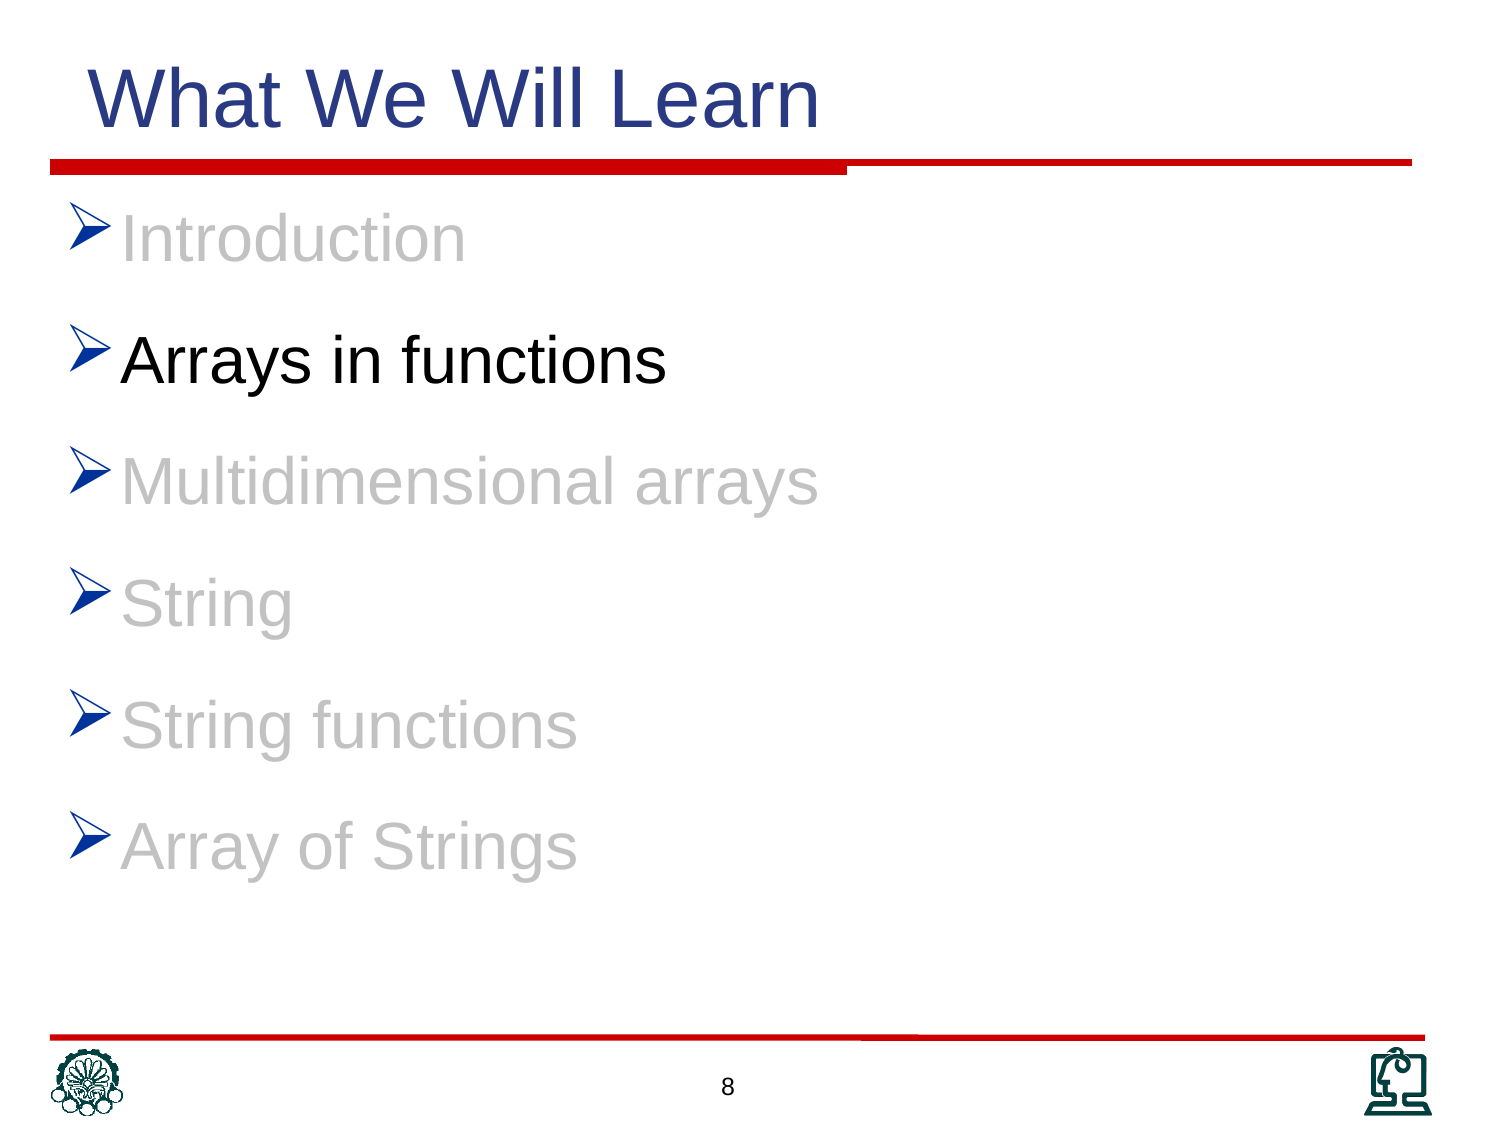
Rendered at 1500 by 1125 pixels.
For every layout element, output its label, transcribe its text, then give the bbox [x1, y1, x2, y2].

text_box What We Will Learn [73, 26, 1374, 152]
text_box 8 [650, 1062, 750, 1103]
picture [1362, 1045, 1438, 1119]
picture [50, 1047, 125, 1118]
text_box Introduction Arrays in functions Multidimensional arrays String String functions Array of Strings [50, 187, 1425, 1038]
